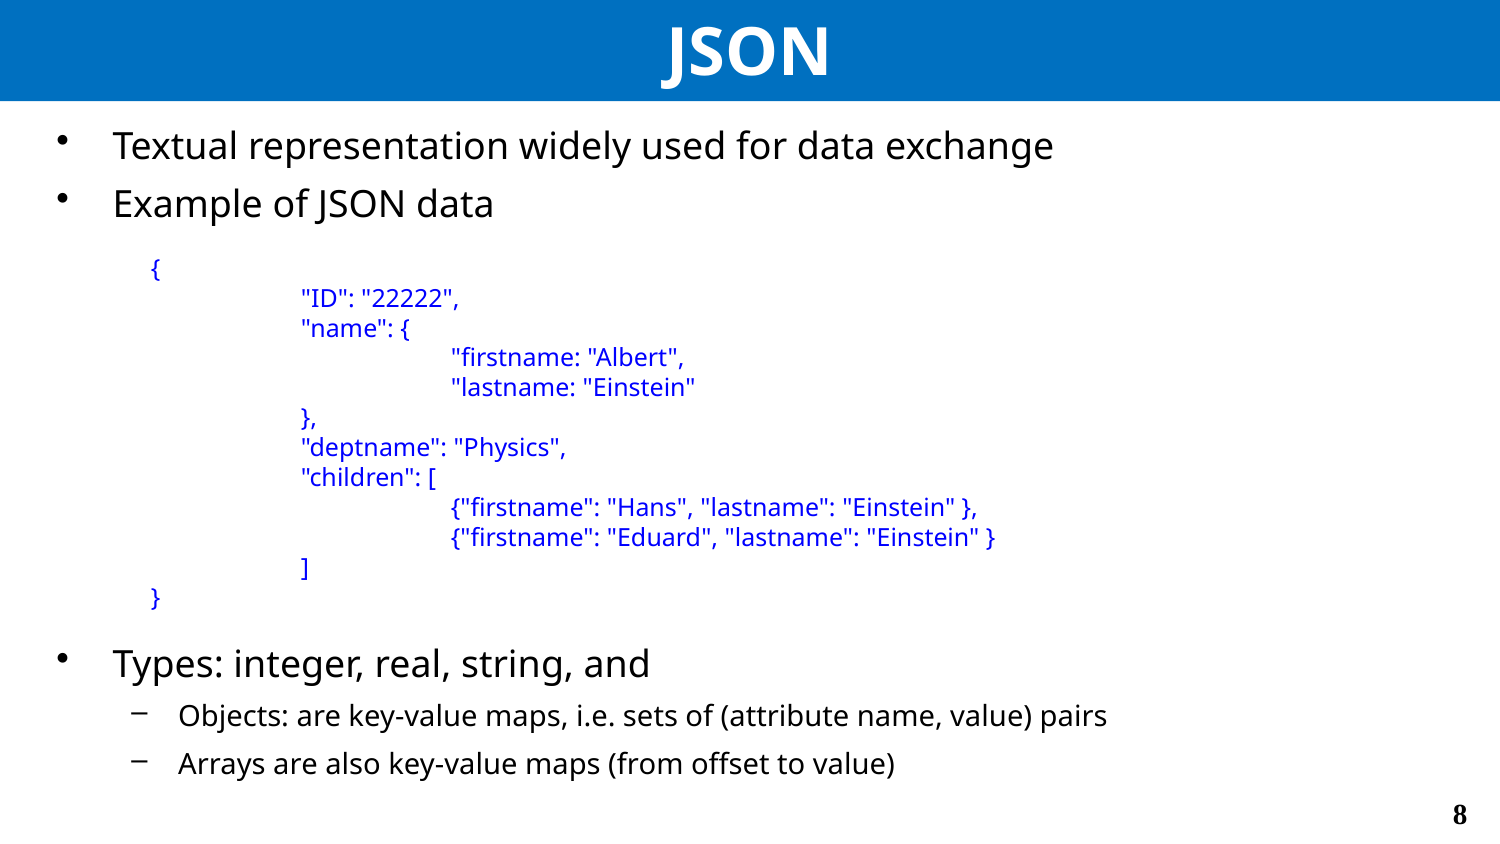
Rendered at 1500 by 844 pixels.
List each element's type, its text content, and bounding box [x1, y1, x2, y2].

title JSON [0, 0, 1500, 102]
list Textual representation widely used for data exchange Example of JSON data Types: integer, real, string, and Objects: are key-value maps, i.e. sets of (attribute name, value) pairs Arrays are also key-value maps (from offset to value) [41, 114, 1447, 788]
text_box { "ID": "22222", "name": { "firstname: "Albert", "lastname: "Einstein" }, "deptname": "Physics", "children": [ {"firstname": "Hans", "lastname": "Einstein" }, {"firstname": "Eduard", "lastname": "Einstein" } ] } [135, 244, 1042, 599]
